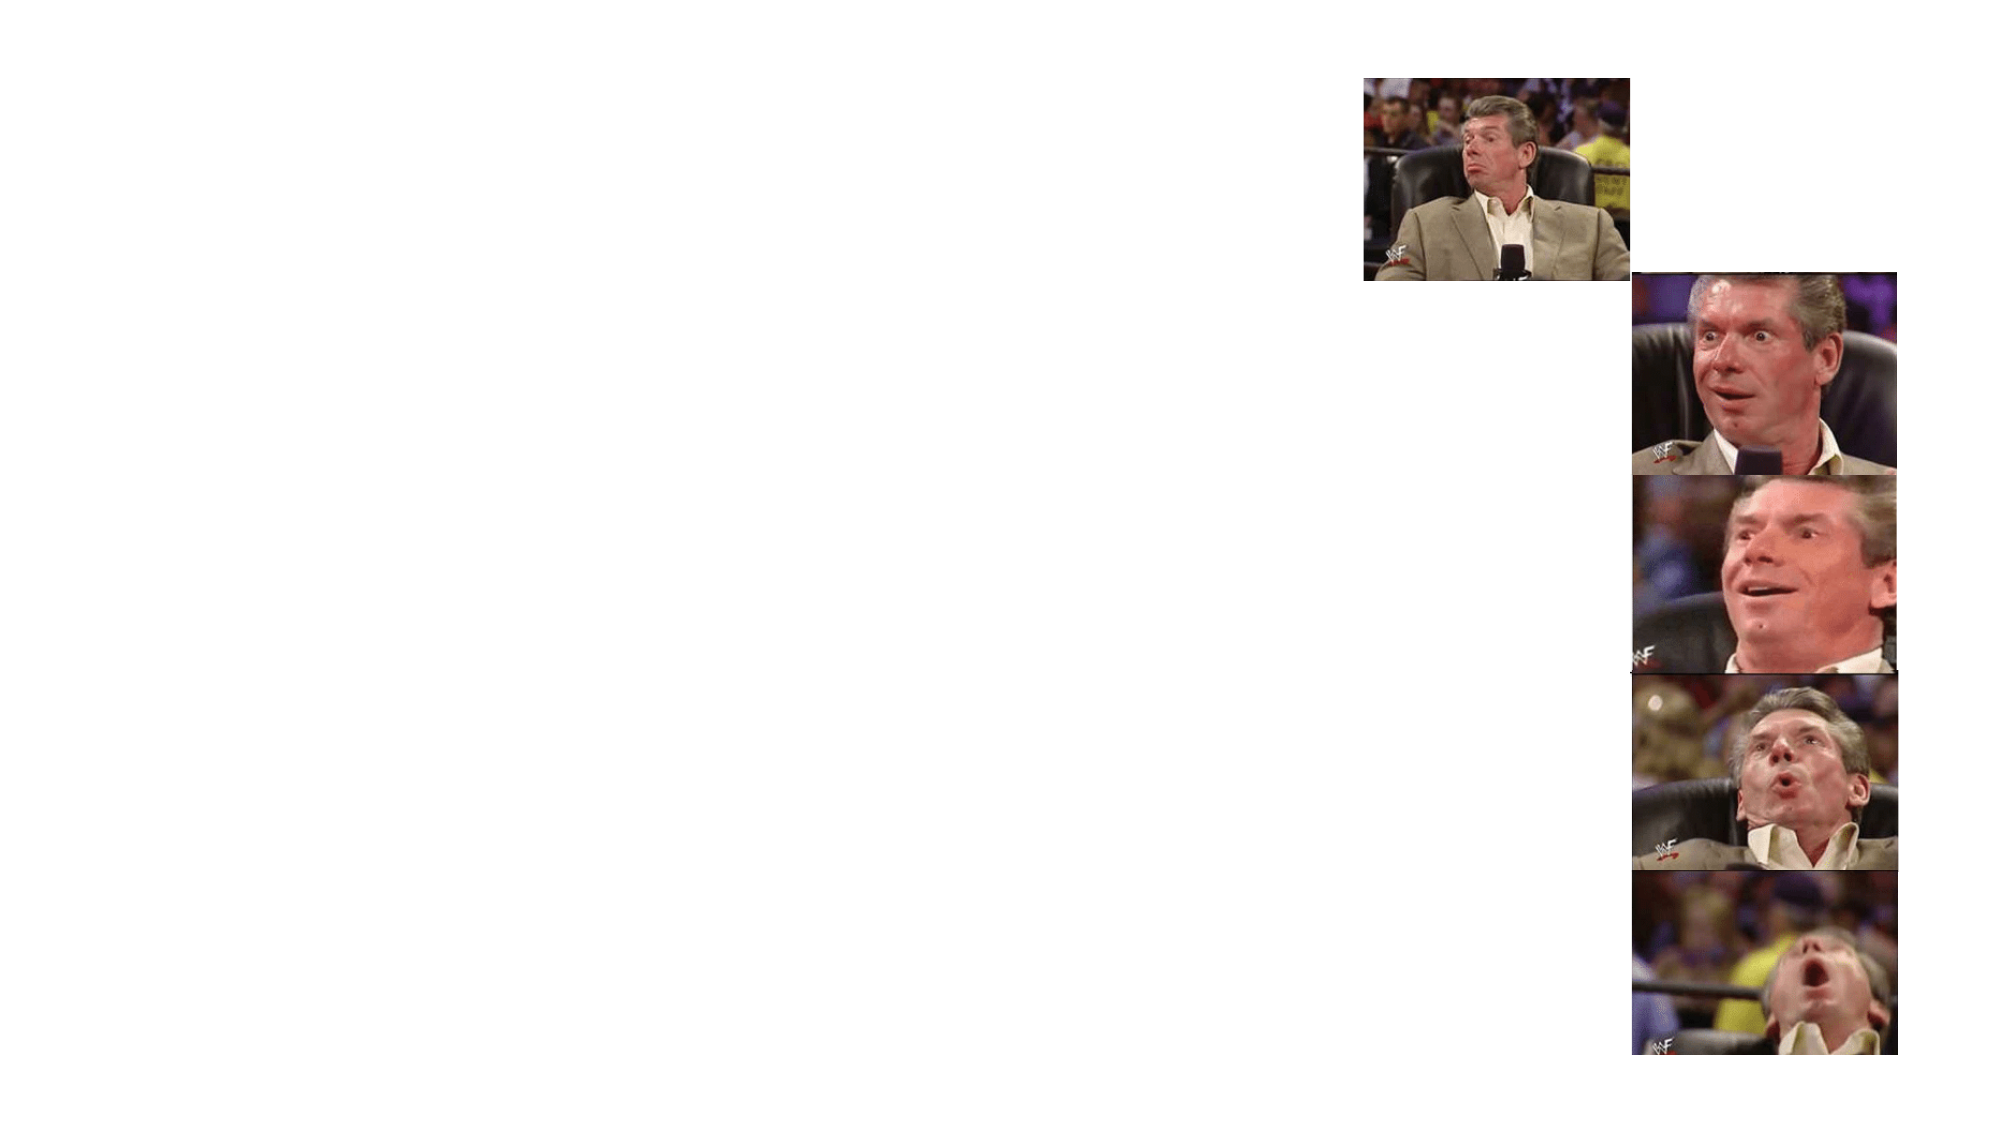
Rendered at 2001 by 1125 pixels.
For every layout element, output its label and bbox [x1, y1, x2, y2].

picture [1363, 78, 1899, 1055]
